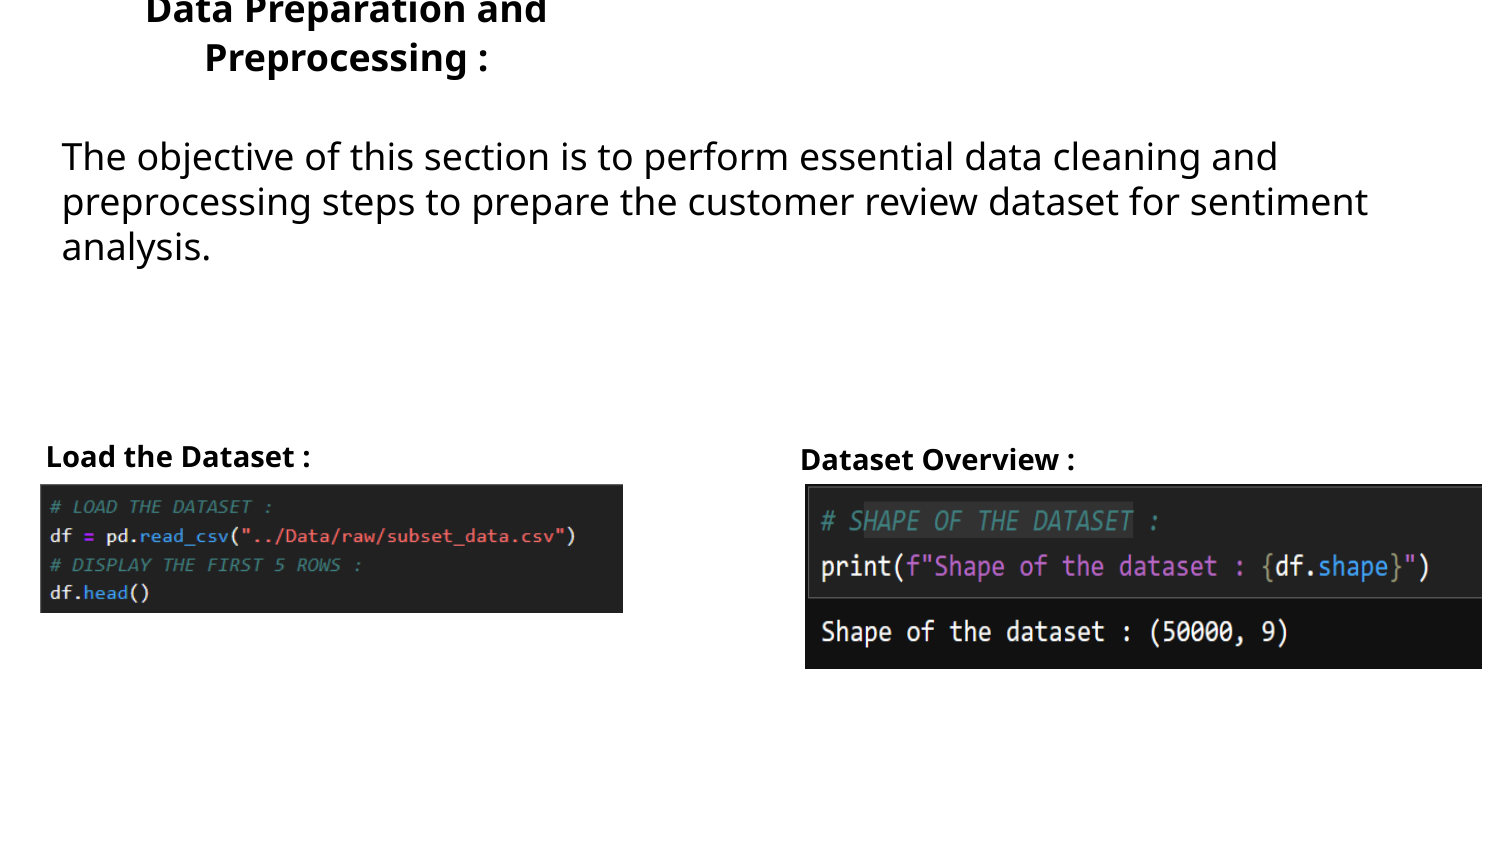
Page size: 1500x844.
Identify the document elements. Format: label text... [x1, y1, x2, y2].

picture [805, 484, 1482, 669]
text_box Dataset Overview : [785, 431, 1144, 484]
text_box Load the Dataset : [30, 429, 406, 482]
picture [40, 484, 623, 613]
text_box The objective of this section is to perform essential data cleaning and preprocessing steps to prepare the customer review dataset for sentiment analysis. [46, 125, 1453, 276]
title Data Preparation and Preprocessing : [0, 0, 693, 61]
